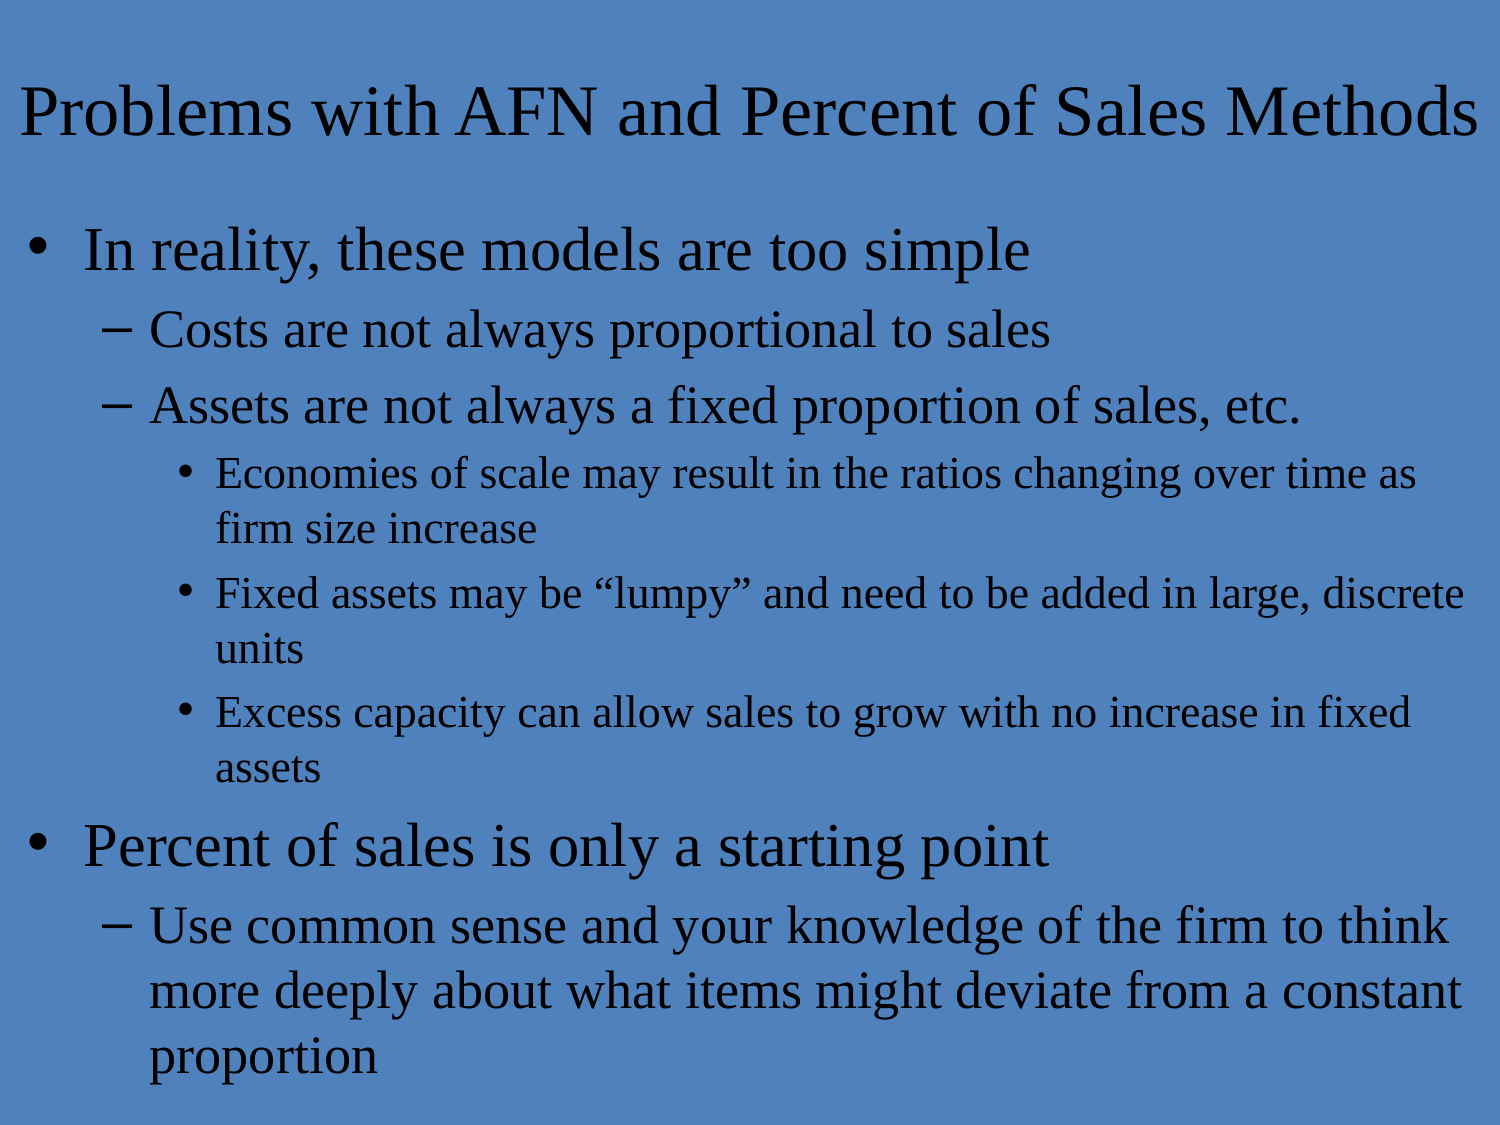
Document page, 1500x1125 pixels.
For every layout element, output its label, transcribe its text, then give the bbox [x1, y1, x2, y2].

title Problems with AFN and Percent of Sales Methods [0, 12, 1500, 200]
list In reality, these models are too simple Costs are not always proportional to sales Assets are not always a fixed proportion of sales, etc. Economies of scale may result in the ratios changing over time as firm size increase Fixed assets may be “lumpy” and need to be added in large, discrete units Excess capacity can allow sales to grow with no increase in fixed assets Percent of sales is only a starting point Use common sense and your knowledge of the firm to think more deeply about what items might deviate from a constant proportion [12, 200, 1488, 1125]
